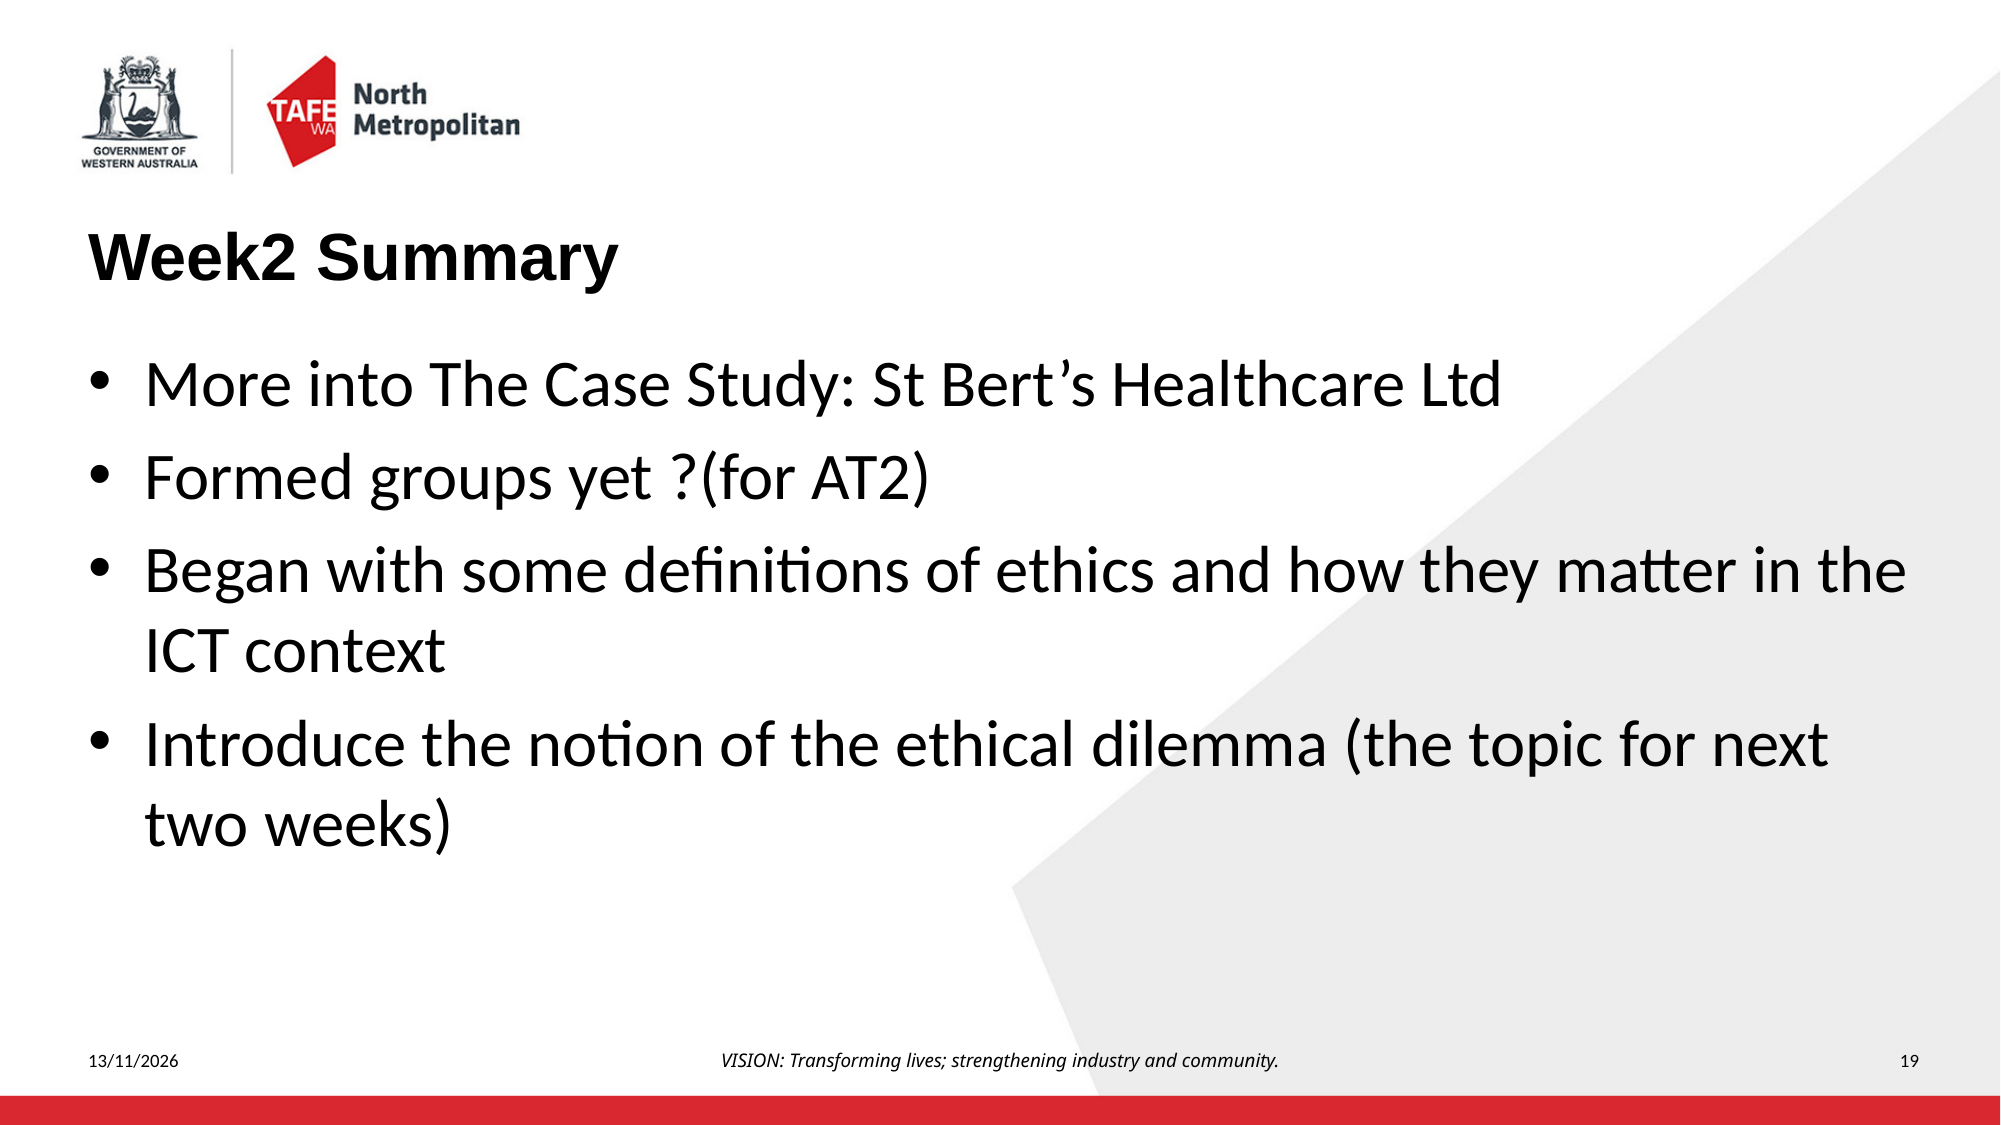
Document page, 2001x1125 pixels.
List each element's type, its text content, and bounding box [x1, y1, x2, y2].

footer VISION: Transforming lives; strengthening industry and community. [683, 1041, 1317, 1080]
list More into The Case Study: St Bert’s Healthcare Ltd Formed groups yet ?(for AT2) Began with some definitions of ethics and how they matter in the ICT context Introduce the notion of the ethical dilemma (the topic for next two weeks) [73, 331, 1927, 1021]
picture [0, 0, 2001, 1125]
slide_number 19 [1433, 1041, 1934, 1080]
title Week2 Summary [73, 198, 1927, 309]
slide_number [73, 1041, 540, 1080]
